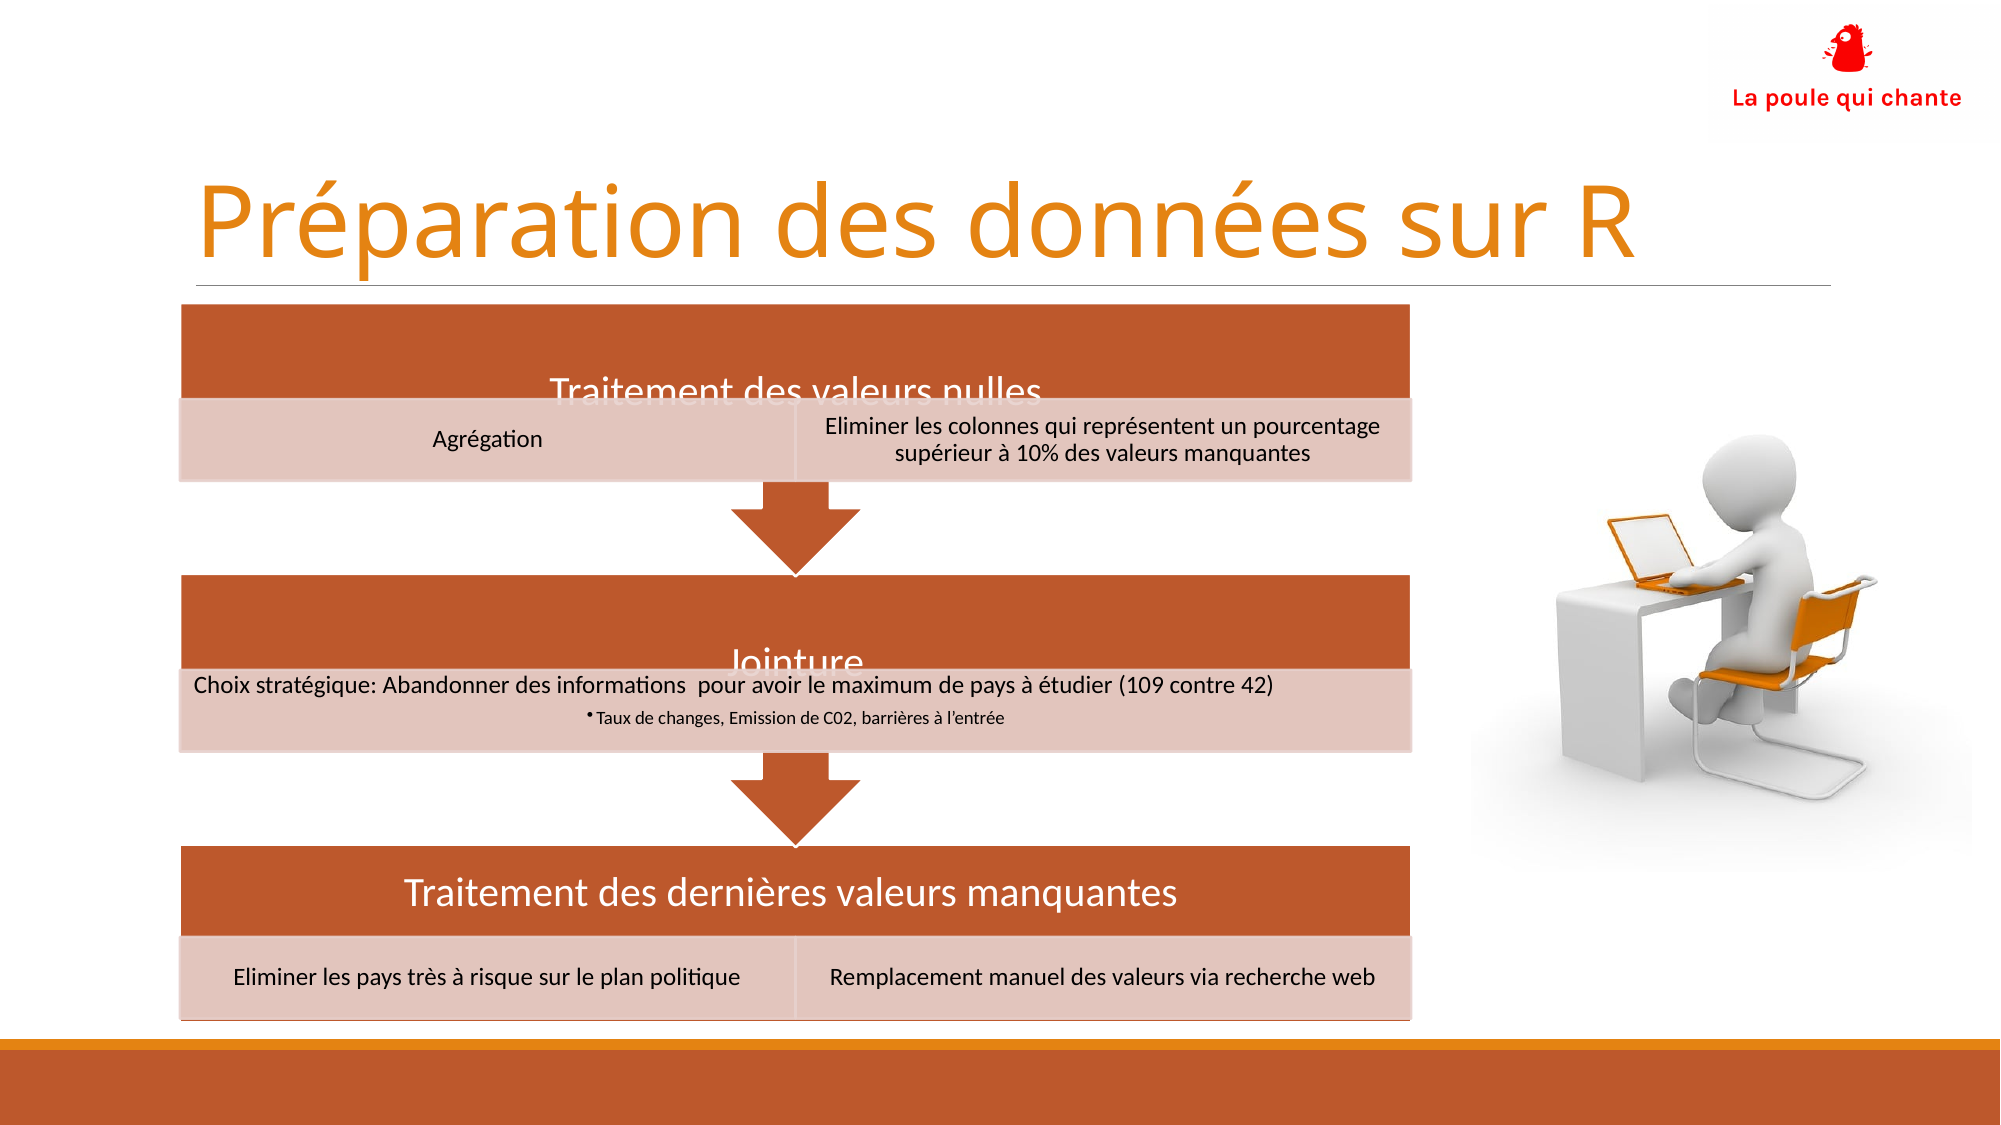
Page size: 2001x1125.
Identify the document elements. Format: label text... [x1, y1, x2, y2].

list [179, 302, 1412, 1023]
title Préparation des données sur R [180, 47, 1830, 285]
picture [1471, 370, 1973, 872]
picture [1707, 3, 2000, 143]
